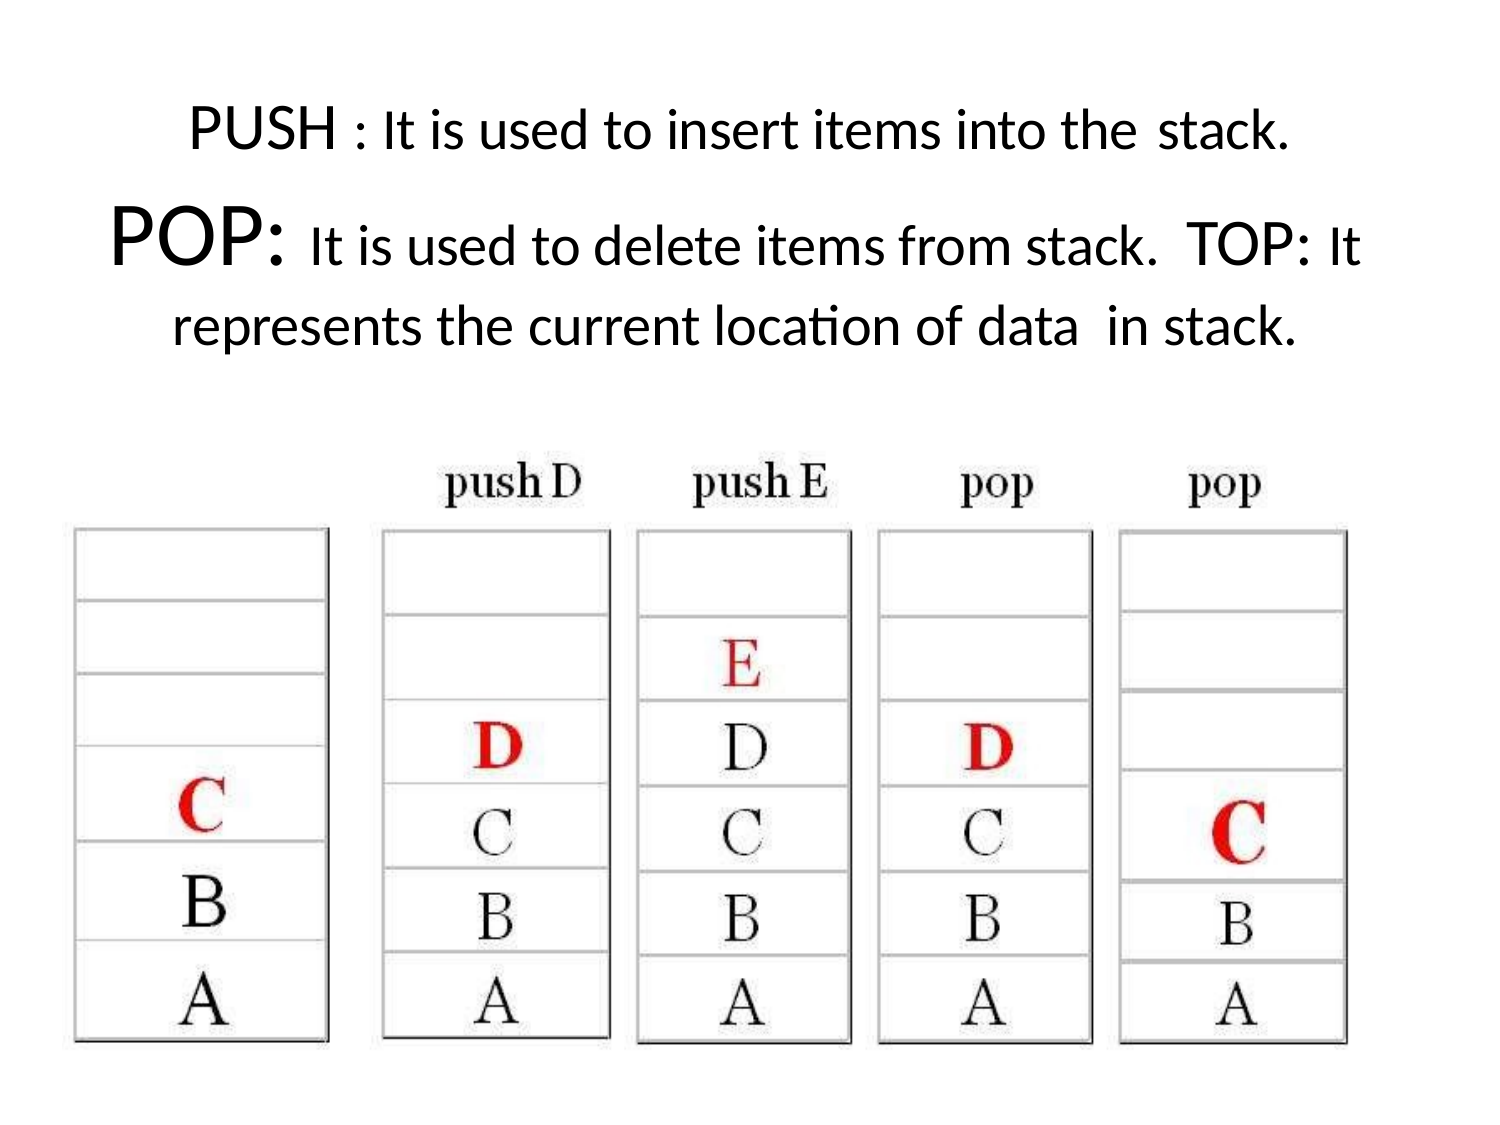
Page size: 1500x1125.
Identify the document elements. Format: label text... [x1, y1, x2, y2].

text_box [62, 437, 1380, 1075]
title PUSH : It is used to insert items into the stack. POP: It is used to delete items from stack. TOP: It represents the current location of data in stack. [68, 72, 1411, 358]
